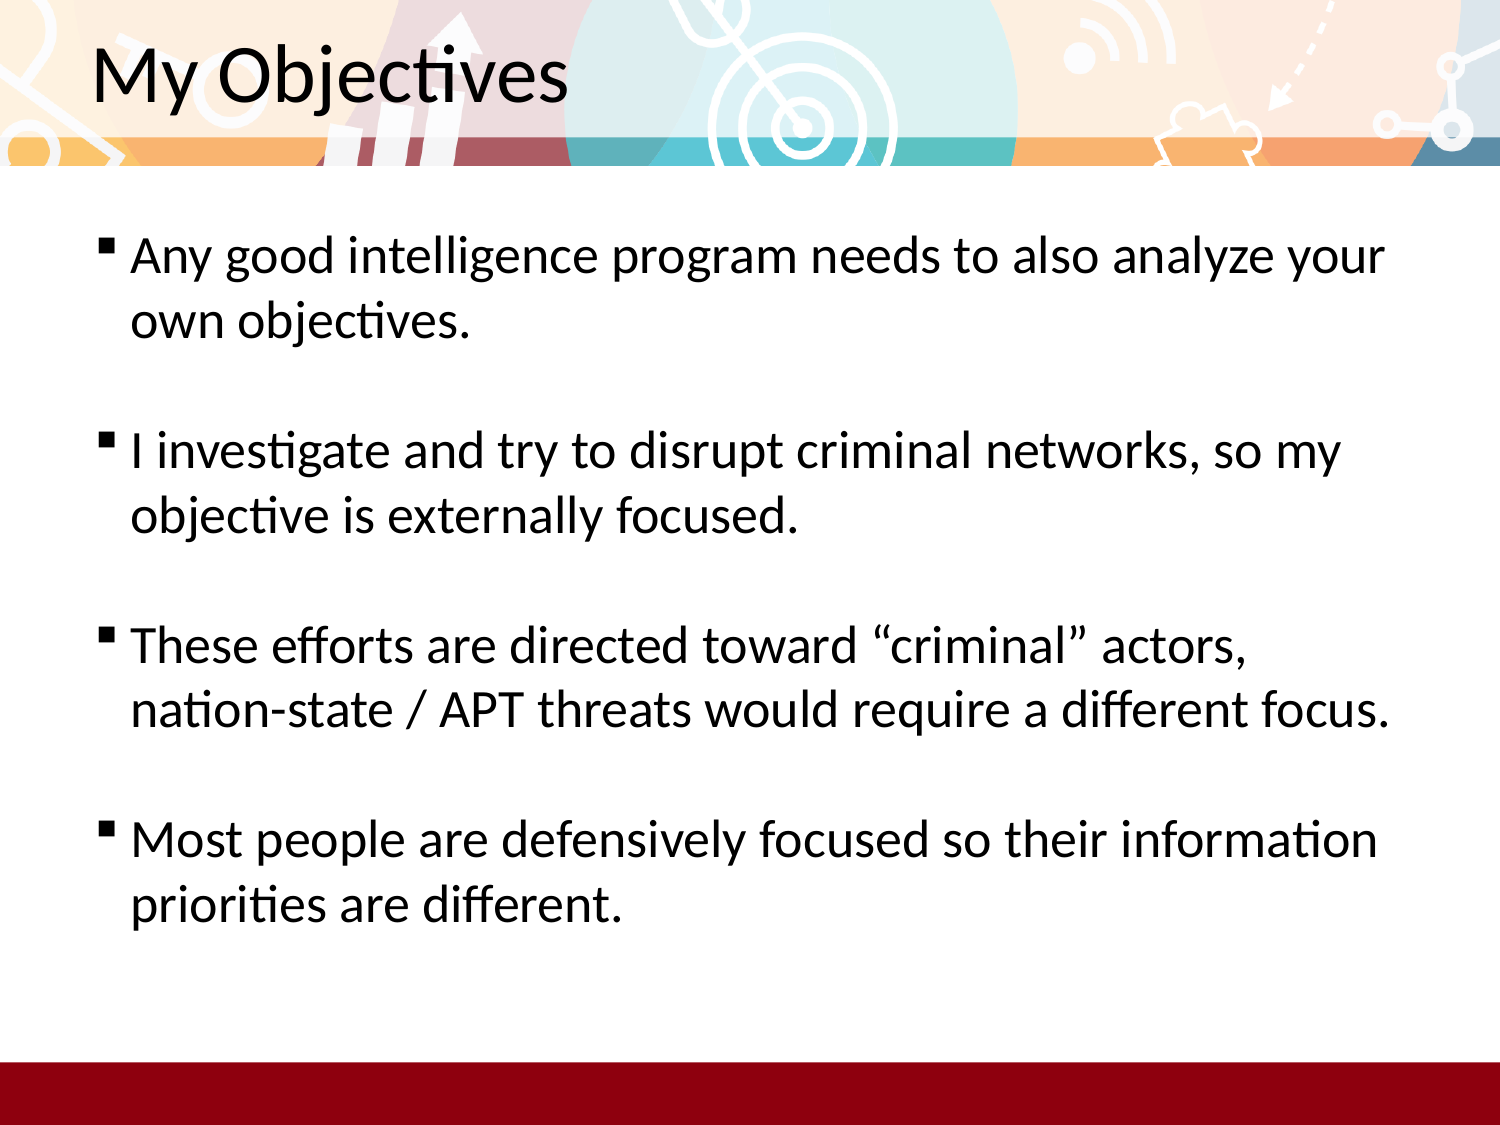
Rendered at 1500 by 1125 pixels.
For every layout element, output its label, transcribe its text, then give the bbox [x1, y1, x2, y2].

title My Objectives [75, 12, 1425, 125]
picture [0, 138, 1500, 166]
list Any good intelligence program needs to also analyze your own objectives. I investigate and try to disrupt criminal networks, so my objective is externally focused. These efforts are directed toward “criminal” actors, nation-state / APT threats would require a different focus. Most people are defensively focused so their information priorities are different. [75, 212, 1425, 1005]
